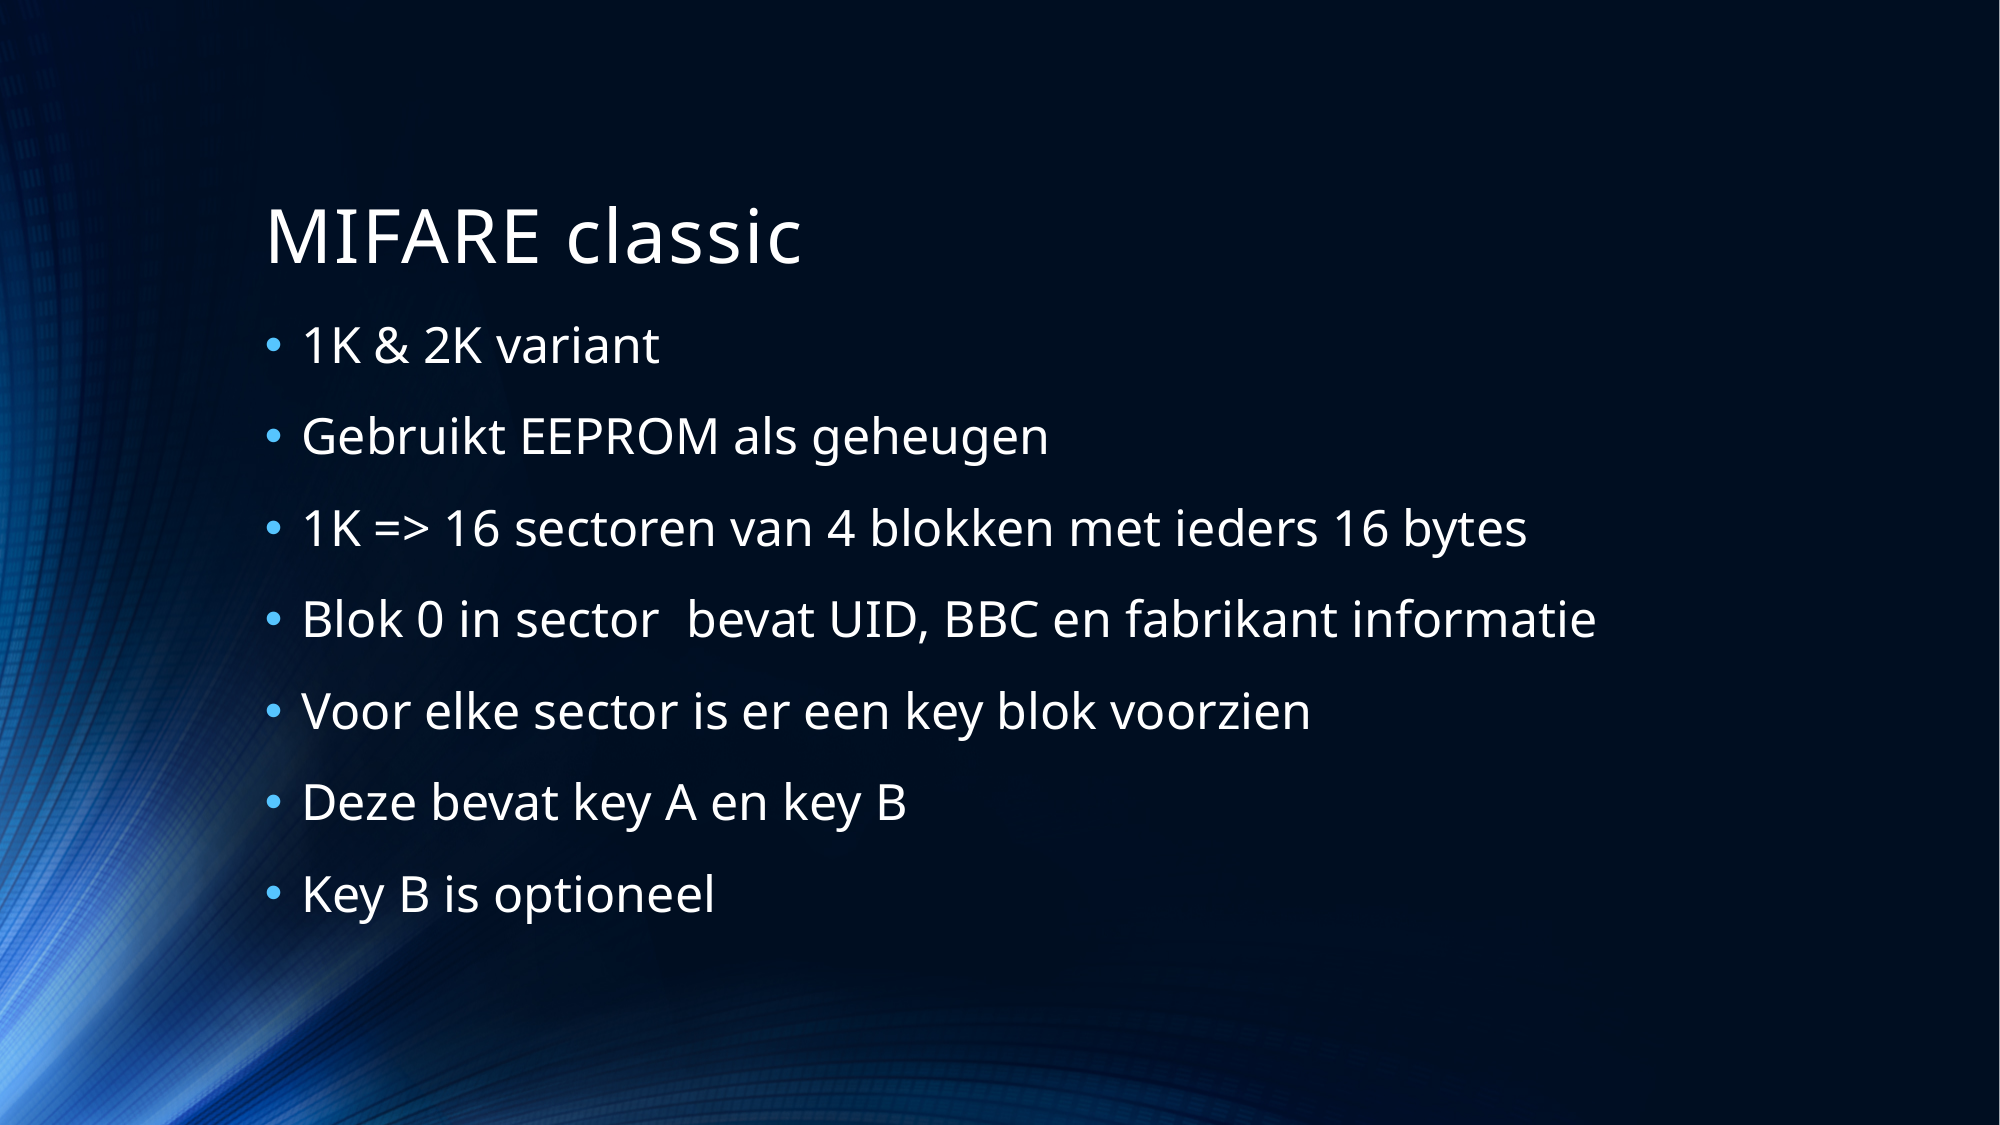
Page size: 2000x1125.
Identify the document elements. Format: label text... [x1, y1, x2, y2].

list 1K & 2K variant Gebruikt EEPROM als geheugen 1K => 16 sectoren van 4 blokken met ieders 16 bytes Blok 0 in sector bevat UID, BBC en fabrikant informatie Voor elke sector is er een key blok voorzien Deze bevat key A en key B Key B is optioneel [249, 312, 1749, 988]
title MIFARE classic [249, 62, 1750, 288]
picture [0, 0, 2000, 1125]
